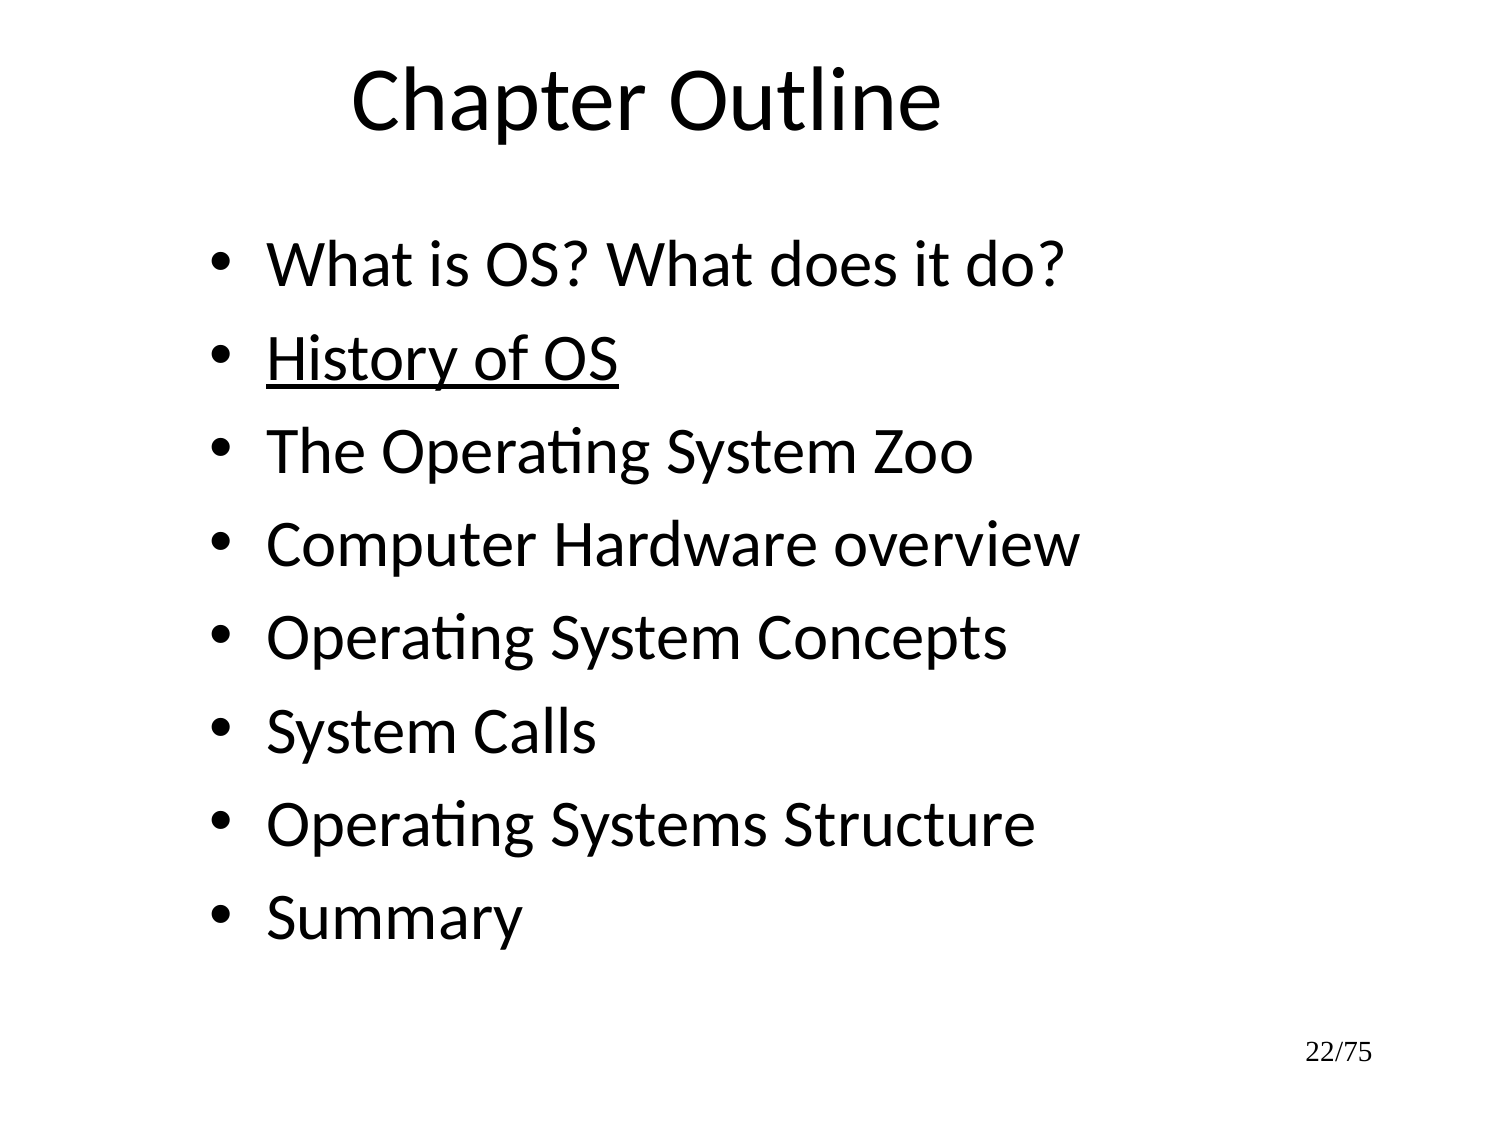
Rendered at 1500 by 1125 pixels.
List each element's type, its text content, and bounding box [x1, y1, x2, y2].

title Chapter Outline [0, 0, 1276, 188]
text_box 22/75 [1074, 1024, 1388, 1100]
list What is OS? What does it do? History of OS The Operating System Zoo Computer Hardware overview Operating System Concepts System Calls Operating Systems Structure Summary [194, 212, 1276, 1013]
